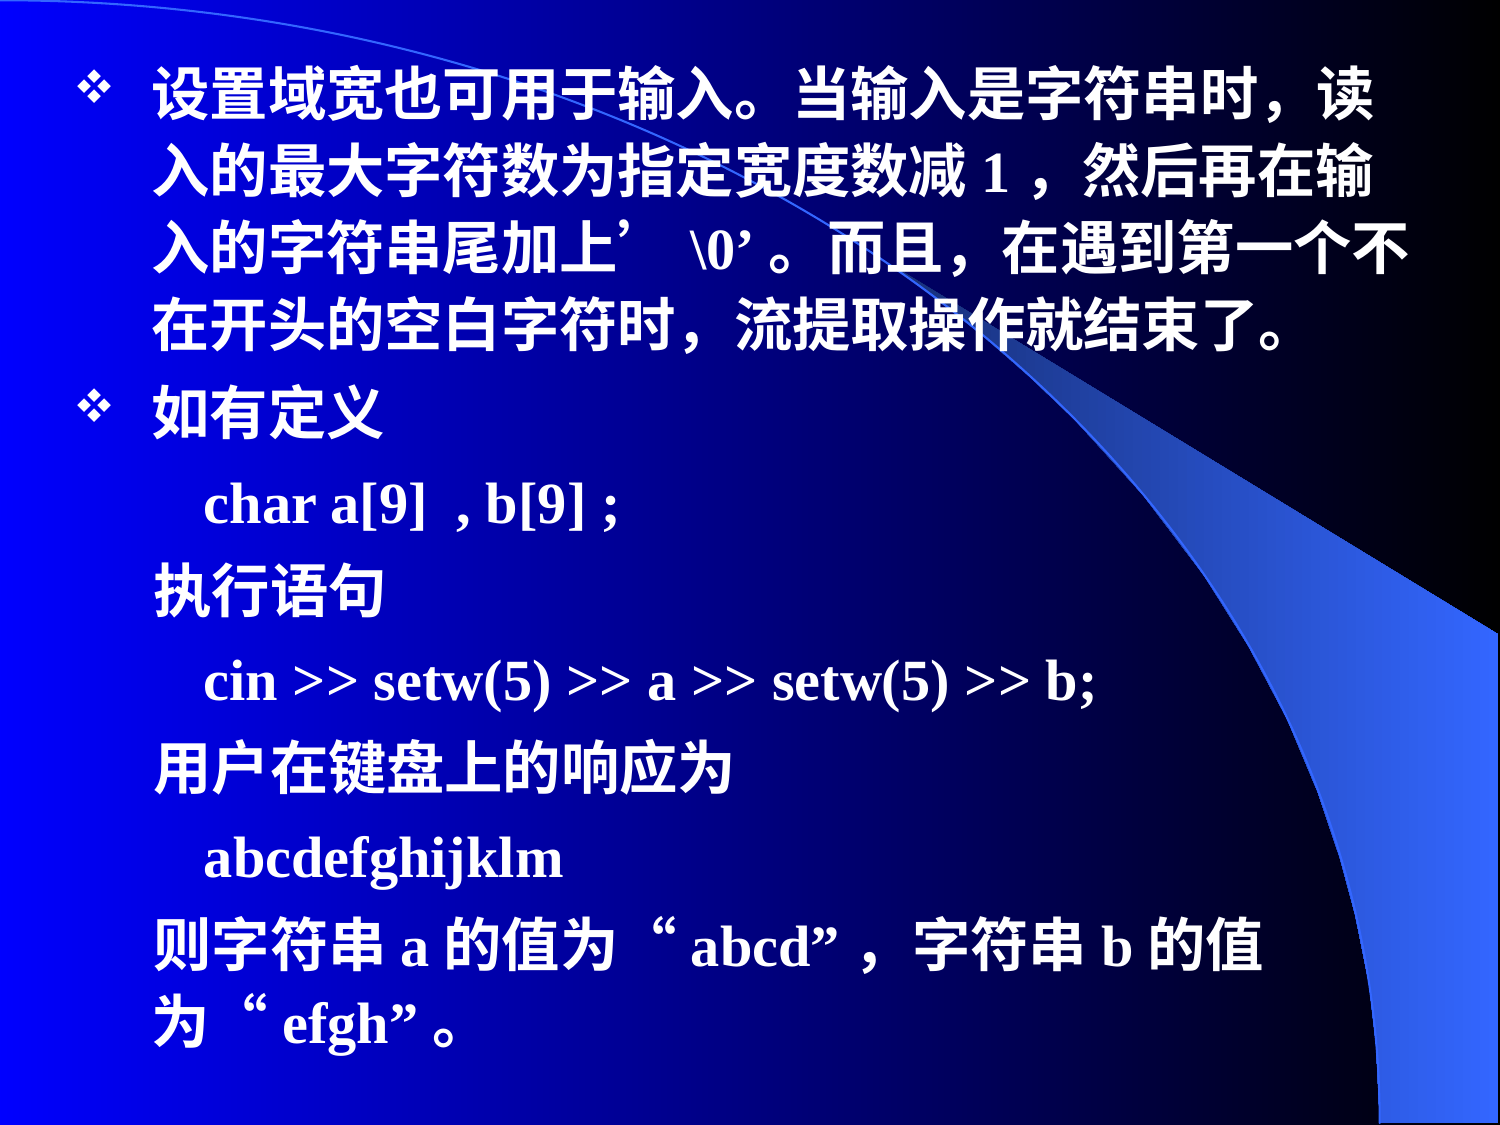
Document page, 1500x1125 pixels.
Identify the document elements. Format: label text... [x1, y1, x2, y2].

list 设置域宽也可用于输入。当输入是字符串时，读入的最大字符数为指定宽度数减1，然后再在输入的字符串尾加上’\0’。而且，在遇到第一个不在开头的空白字符时，流提取操作就结束了。 如有定义 char a[9] , b[9] ; 执行语句 cin >> setw(5) >> a >> setw(5) >> b; 用户在键盘上的响应为 abcdefghijklm 则字符串a的值为“abcd”，字符串b的值为“efgh”。 [58, 42, 1436, 1076]
